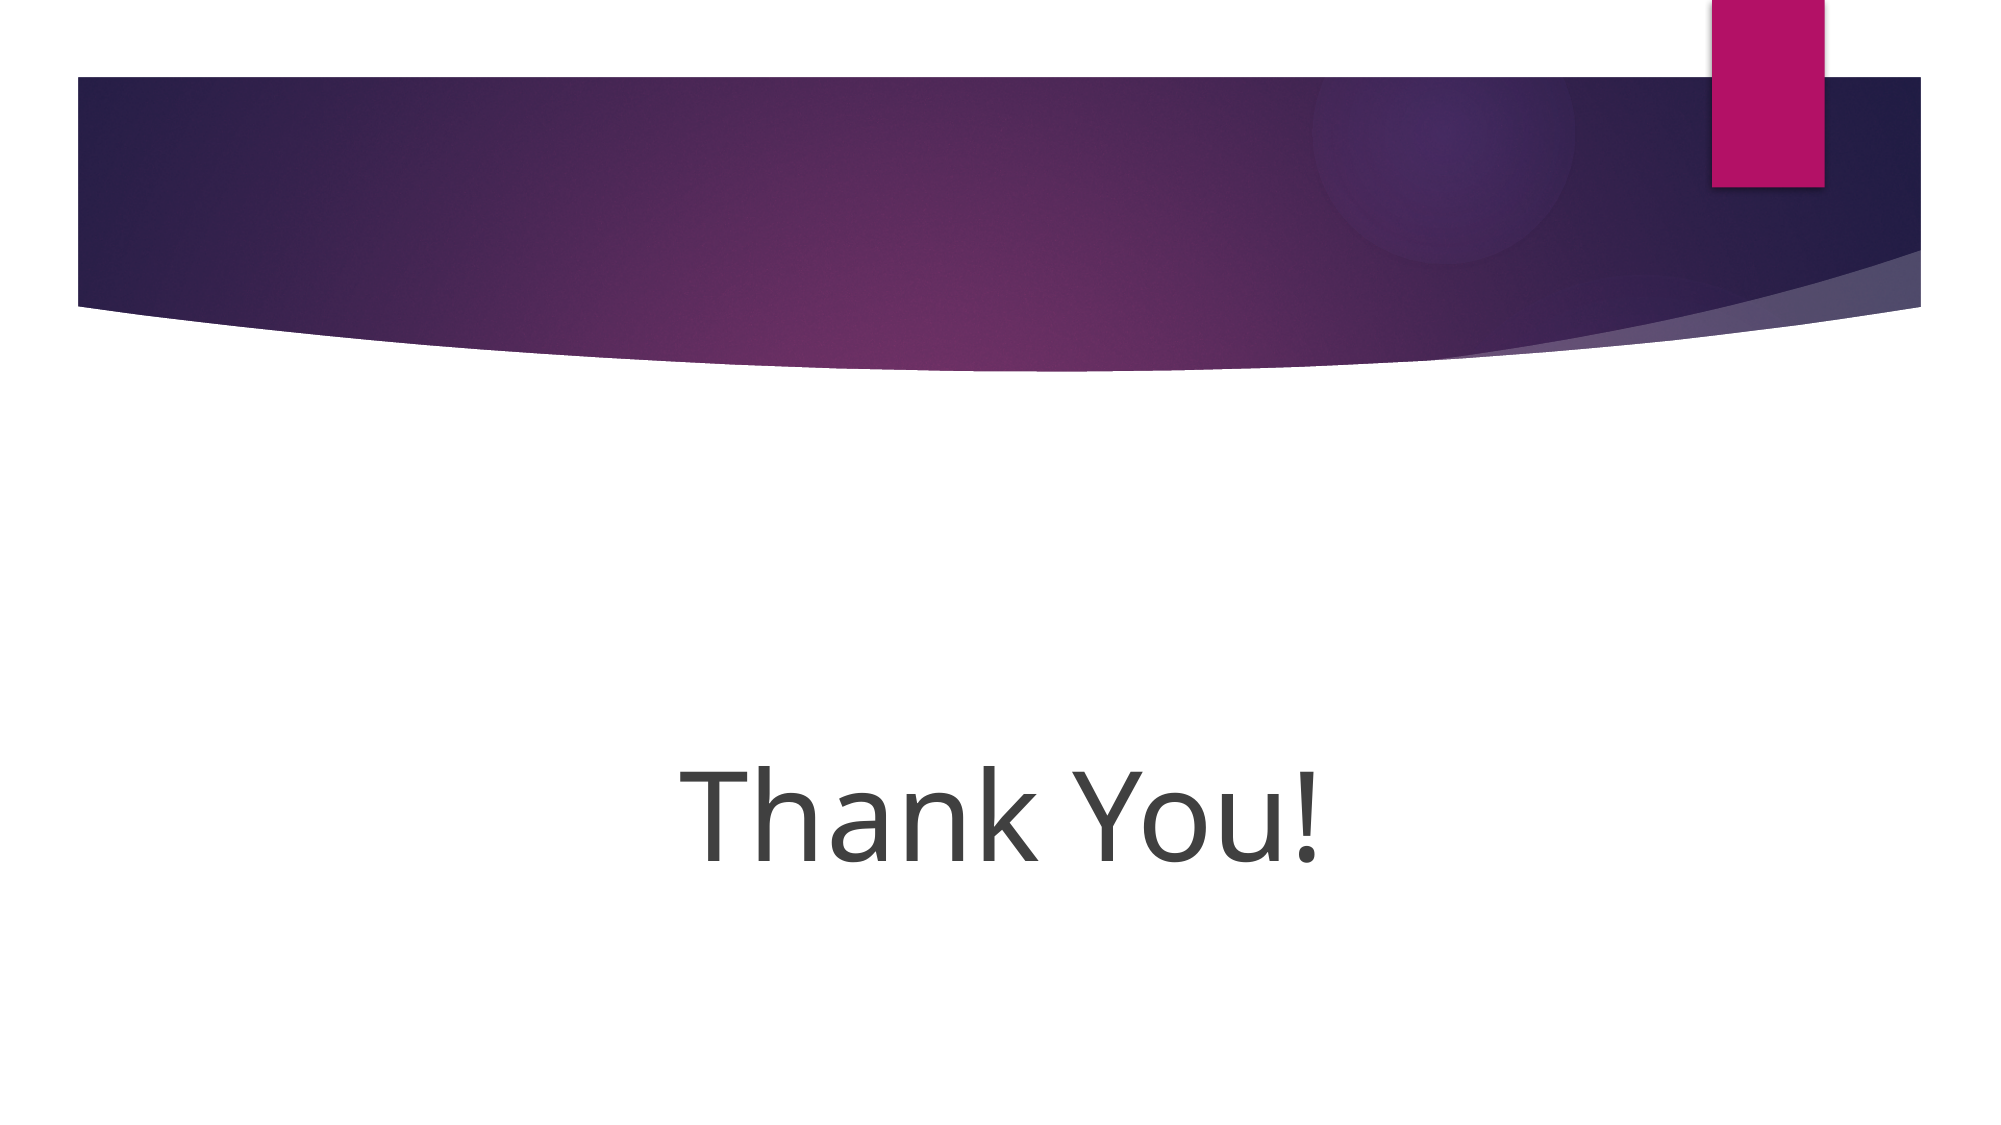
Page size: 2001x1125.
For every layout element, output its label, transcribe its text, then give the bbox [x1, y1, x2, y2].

list Thank You! [534, 429, 1983, 990]
